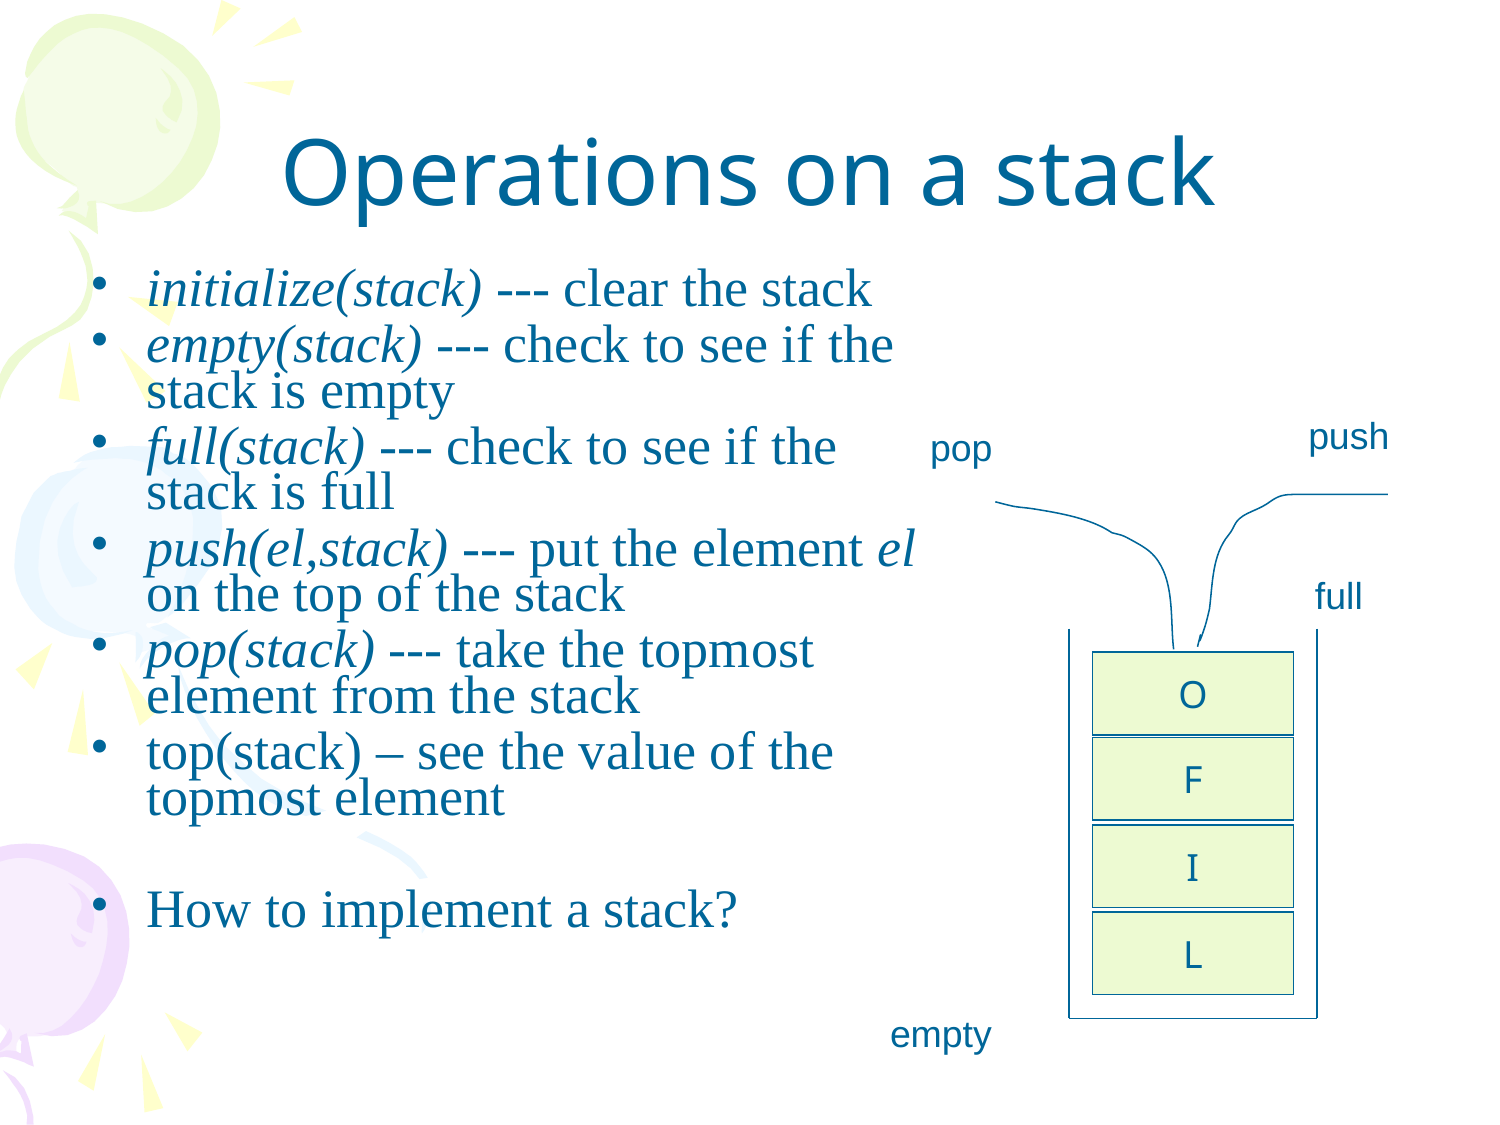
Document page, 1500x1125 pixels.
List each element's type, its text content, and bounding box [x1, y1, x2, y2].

text_box empty [874, 1002, 1029, 1063]
text_box [1197, 494, 1388, 647]
title Operations on a stack [72, 16, 1425, 233]
list initialize(stack) --- clear the stack empty(stack) --- check to see if the stack is empty full(stack) --- check to see if the stack is full push(el,stack) --- put the element el on the top of the stack pop(stack) --- take the topmost element from the stack top(stack) – see the value of the topmost element How to implement a stack? [75, 262, 975, 994]
text_box full [1299, 564, 1454, 625]
text_box [995, 501, 1174, 650]
text_box pop [915, 416, 1069, 477]
text_box F [1092, 737, 1294, 820]
text_box I [1092, 824, 1294, 908]
text_box O [1092, 652, 1294, 735]
text_box push [1293, 404, 1448, 465]
text_box L [1092, 912, 1294, 995]
